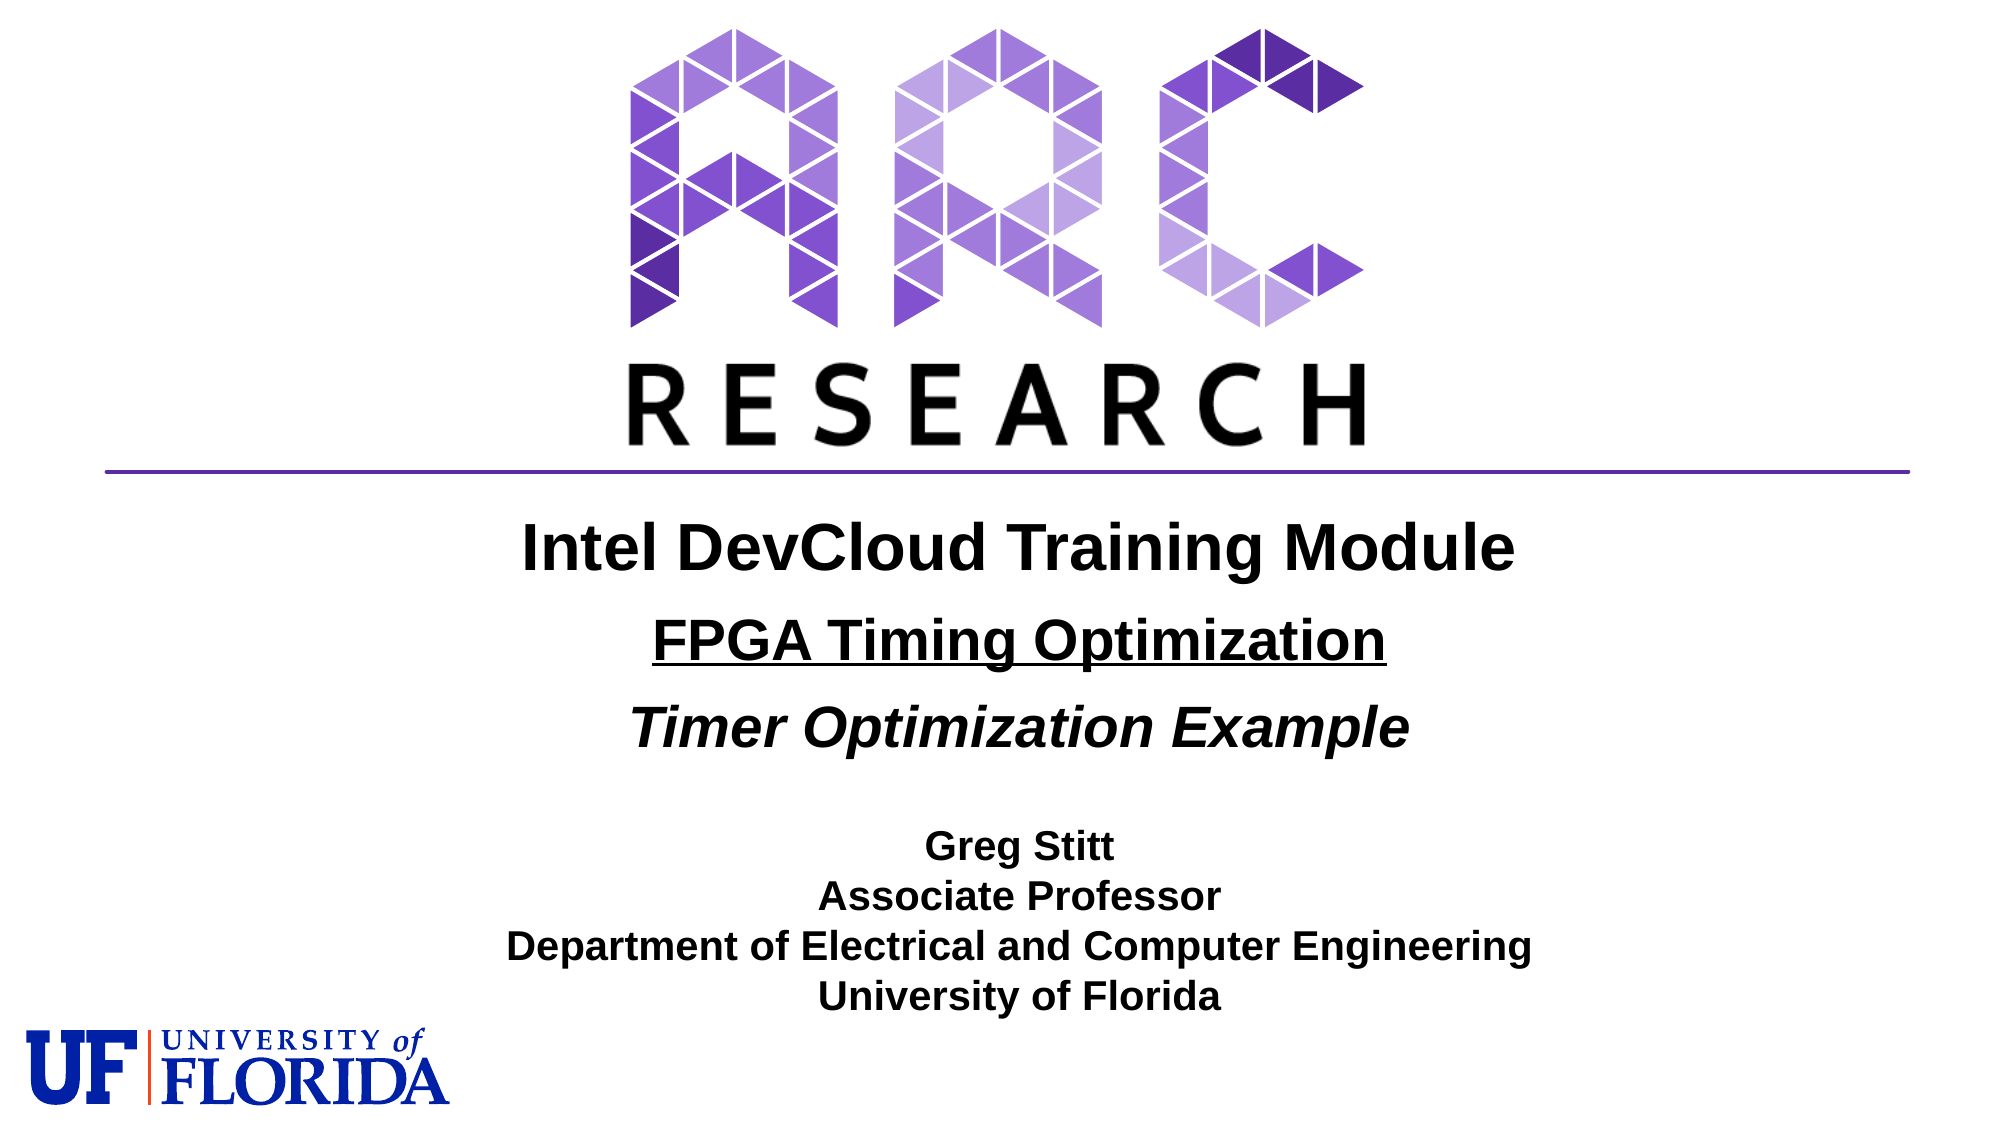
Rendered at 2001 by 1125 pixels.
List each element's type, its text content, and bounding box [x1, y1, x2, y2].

text_box Greg Stitt Associate Professor Department of Electrical and Computer Engineering University of Florida [328, 811, 1675, 1112]
picture [24, 1025, 453, 1113]
picture [615, 348, 984, 463]
picture [986, 348, 1379, 463]
text_box Intel DevCloud Training Module FPGA Timing Optimization Timer Optimization Example [291, 496, 1711, 700]
